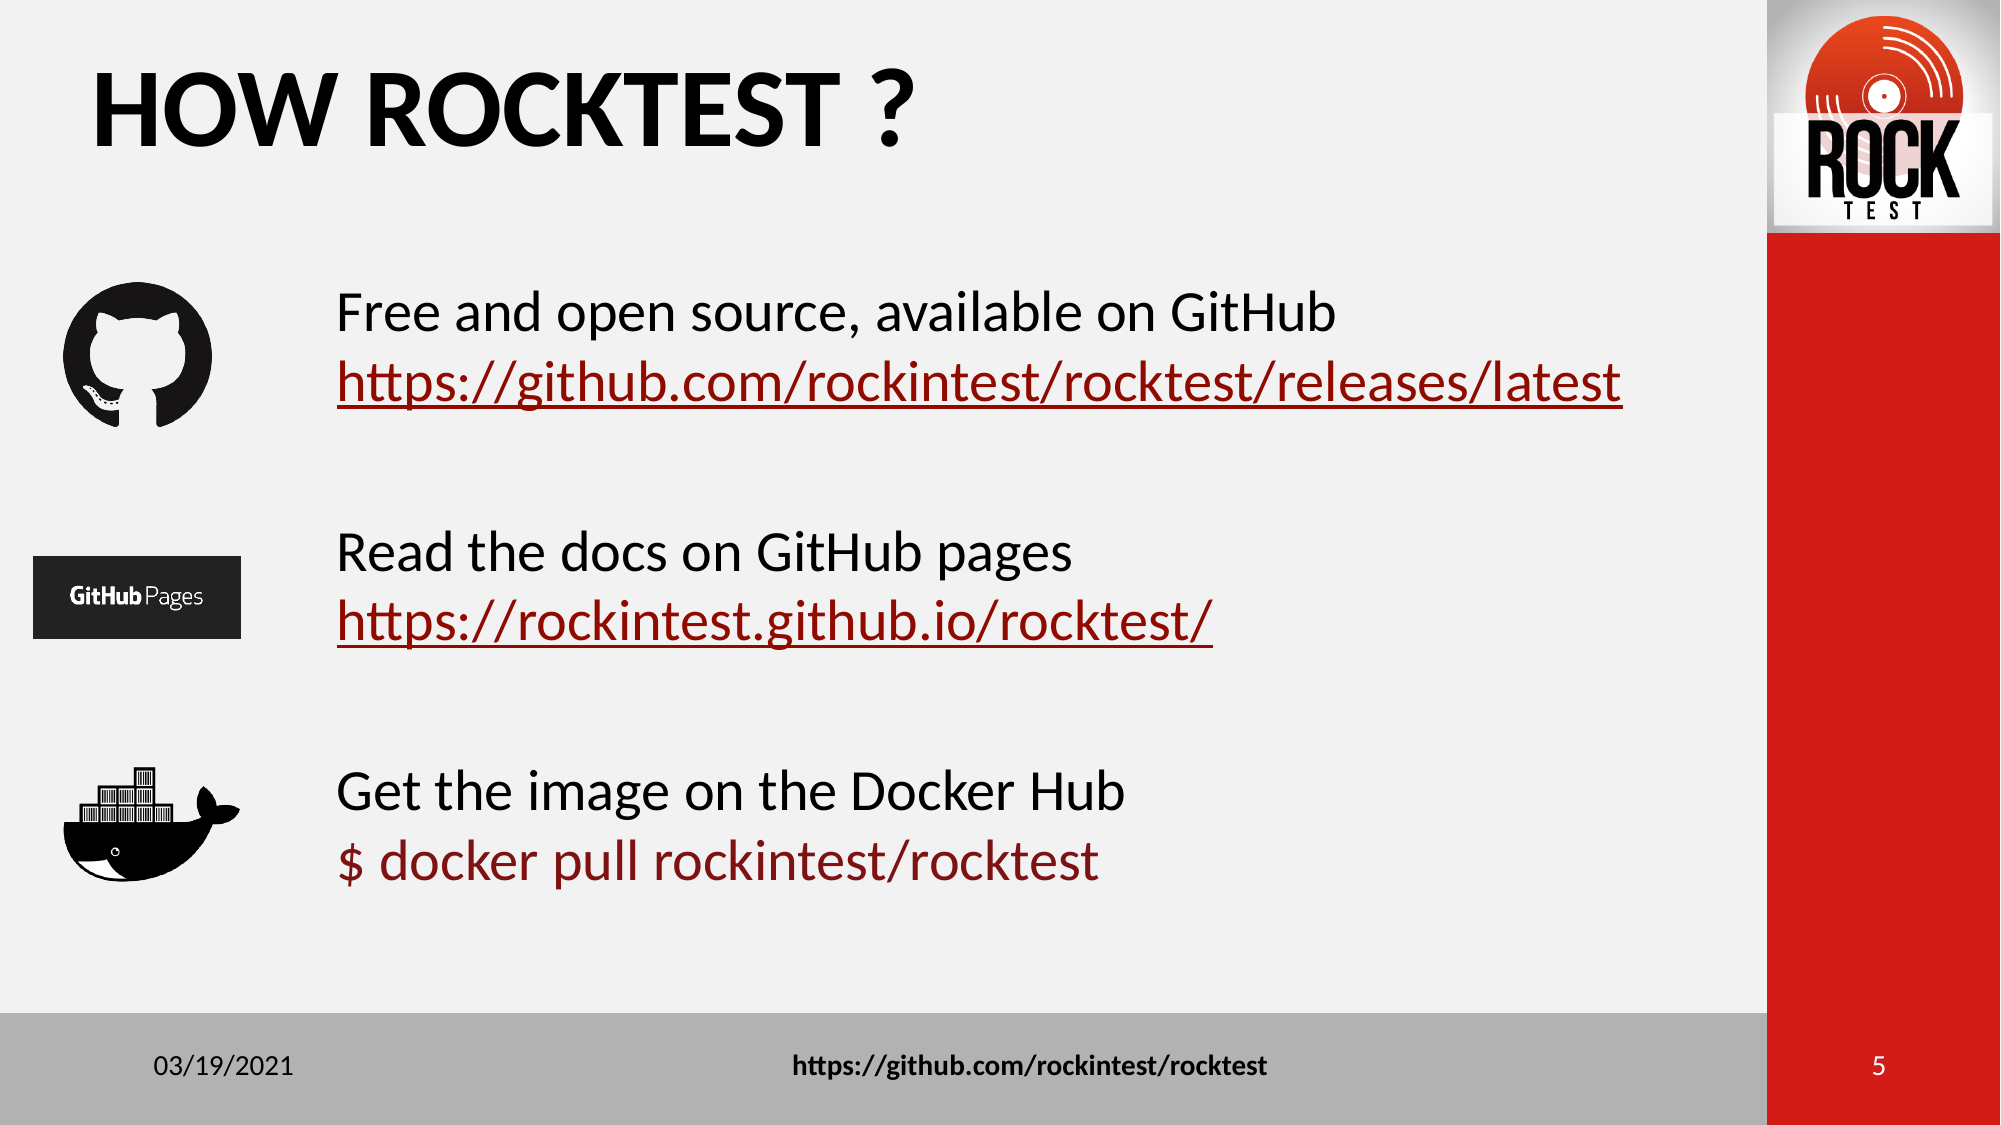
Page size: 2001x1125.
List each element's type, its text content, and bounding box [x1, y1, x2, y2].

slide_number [138, 1033, 293, 1094]
picture [63, 767, 240, 882]
slide_number 5 [1768, 1033, 1902, 1094]
picture [63, 282, 212, 427]
title HOW RockTest ? [76, 1, 1478, 219]
list Free and open source, available on GitHub https://github.com/rockintest/rocktest/releases/latest Read the docs on GitHub pages https://rockintest.github.io/rocktest/ Get the image on the Docker Hub $ docker pull rockintest/rocktest [321, 265, 1679, 979]
picture [1767, 0, 2000, 233]
picture [33, 556, 241, 639]
footer https://github.com/rockintest/rocktest [293, 1033, 1768, 1094]
